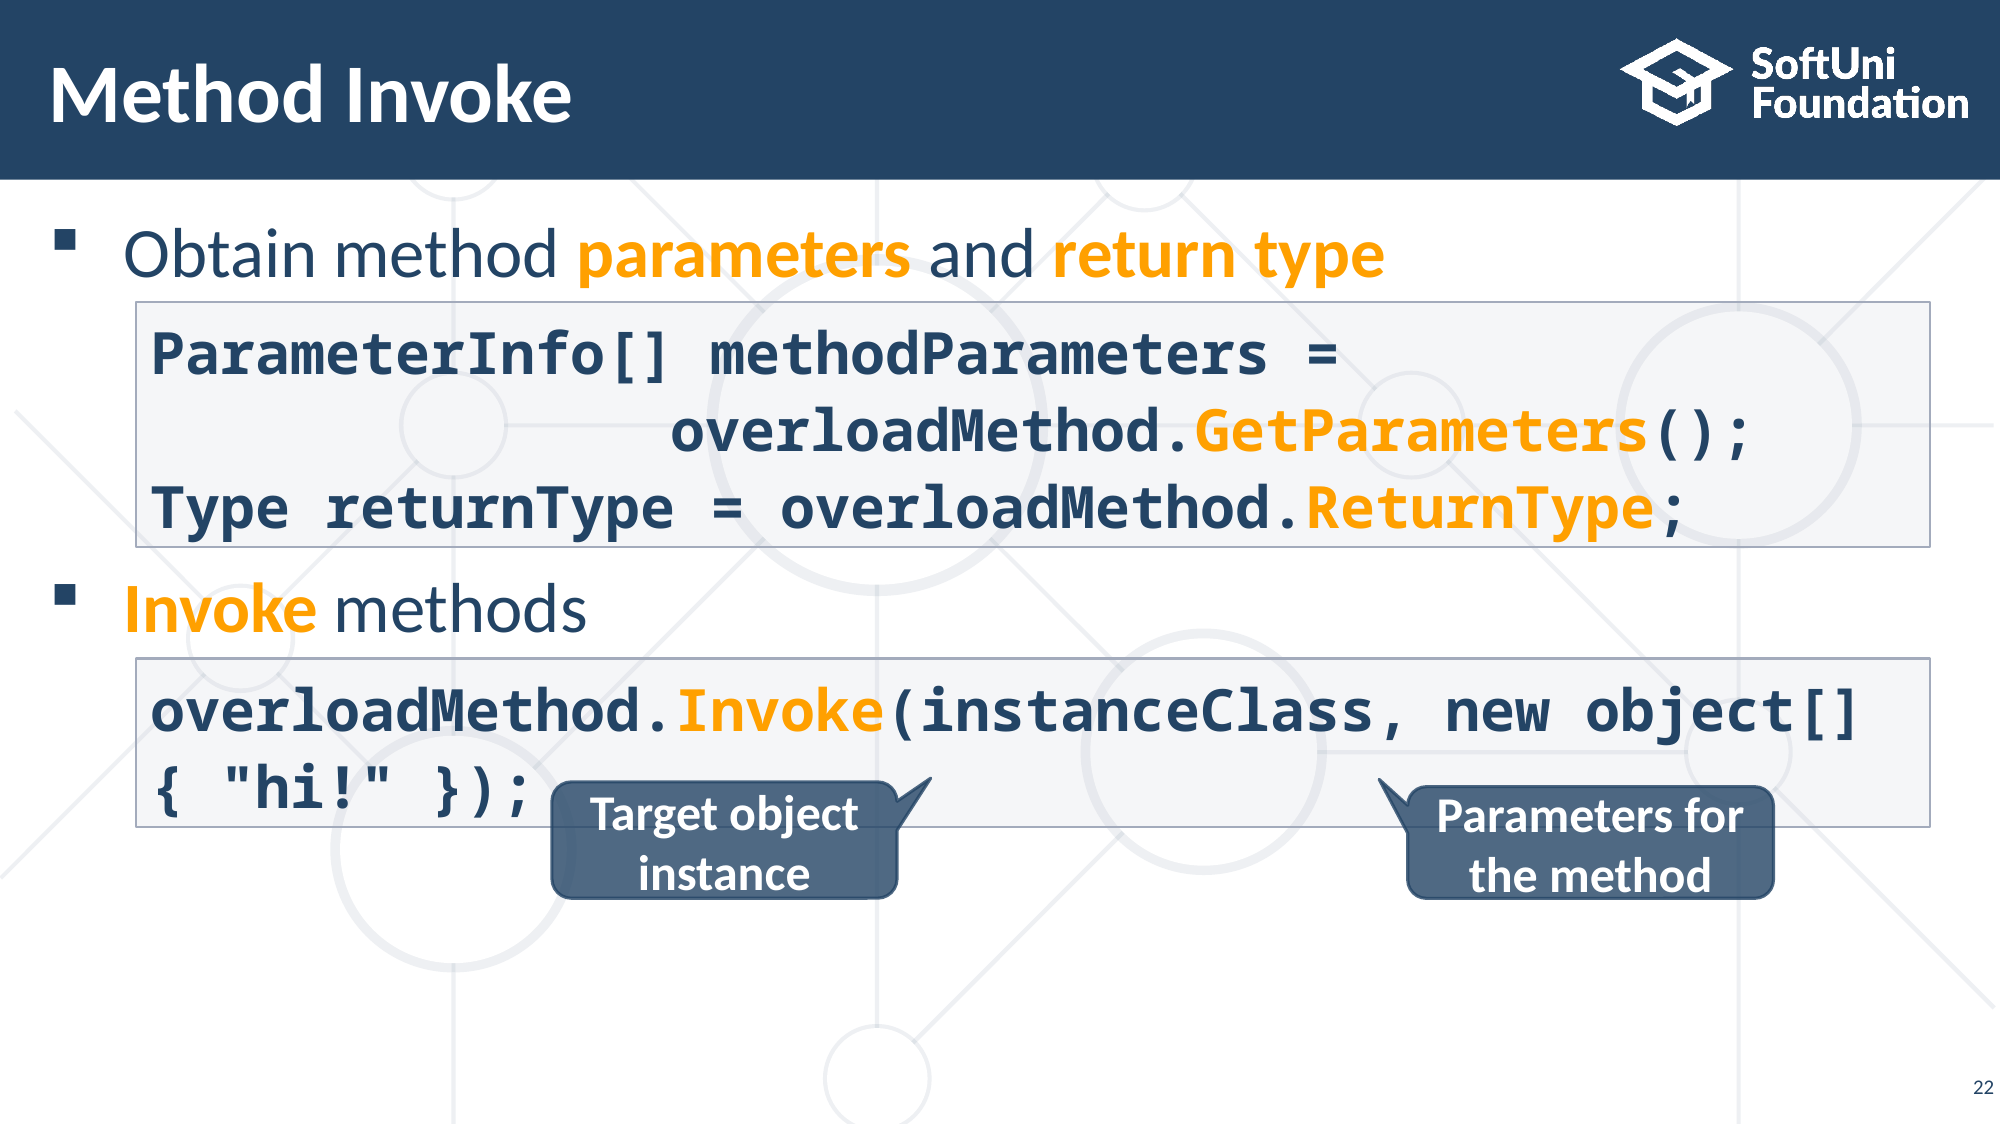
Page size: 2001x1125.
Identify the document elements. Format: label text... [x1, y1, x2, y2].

slide_number 22 [1929, 1070, 2000, 1103]
text_box Parameters for the method [1377, 777, 1776, 901]
text_box Target object instance [549, 776, 933, 901]
title Method Invoke [31, 16, 1591, 162]
picture [1619, 38, 1968, 126]
text_box ParameterInfo[] methodParameters = overloadMethod.GetParameters(); Type returnType = overloadMethod.ReturnType; [135, 301, 1930, 548]
list Obtain method parameters and return type Invoke methods [31, 196, 1970, 1050]
text_box overloadMethod.Invoke(instanceClass, new object[] { "hi!" }); [135, 658, 1931, 828]
